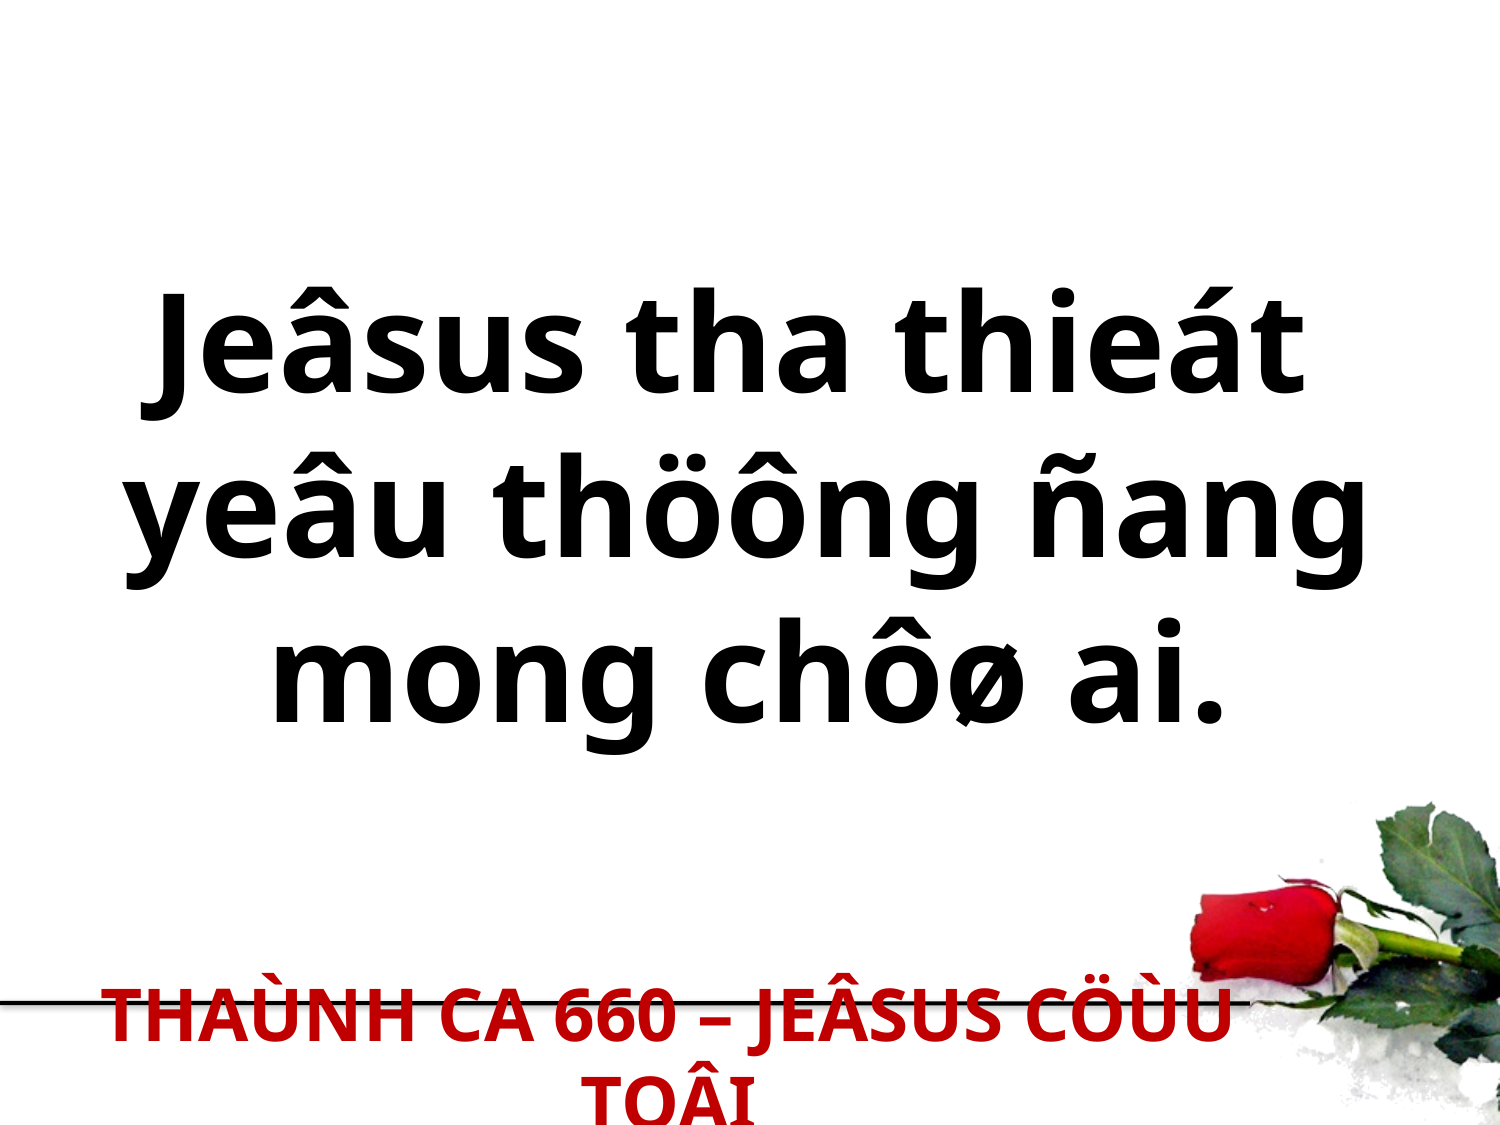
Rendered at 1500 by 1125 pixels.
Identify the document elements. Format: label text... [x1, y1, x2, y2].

text_box Jeâsus tha thieát yeâu thöông ñang mong chôø ai. [92, 247, 1405, 758]
text_box THAÙNH CA 660 – JEÂSUS CÖÙU TOÂI [0, 999, 1338, 1113]
picture [1125, 774, 1500, 1125]
